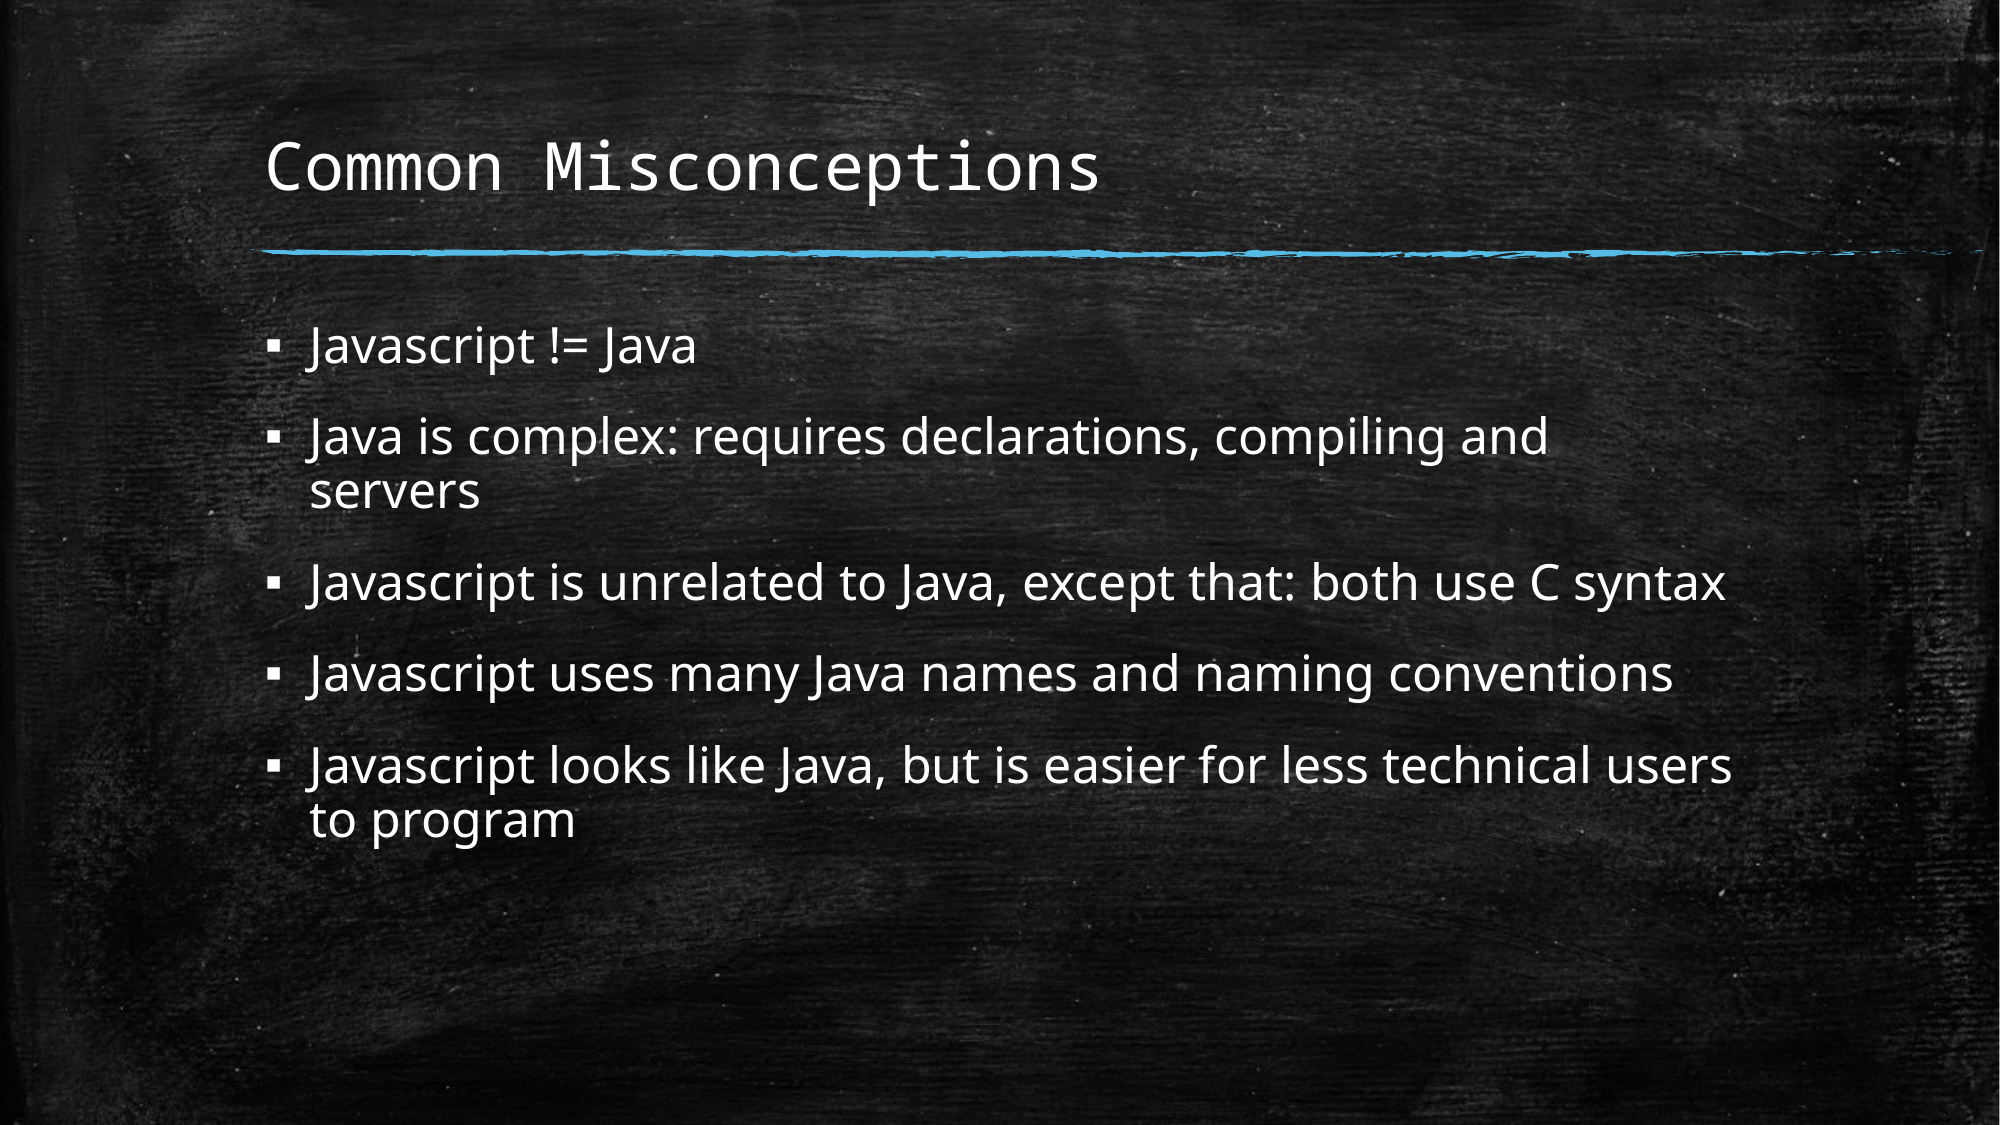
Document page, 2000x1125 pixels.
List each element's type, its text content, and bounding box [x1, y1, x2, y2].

title Common Misconceptions [249, 45, 1750, 213]
list Javascript != Java Java is complex: requires declarations, compiling and servers Javascript is unrelated to Java, except that: both use C syntax Javascript uses many Java names and naming conventions Javascript looks like Java, but is easier for less technical users to program [249, 312, 1750, 1013]
